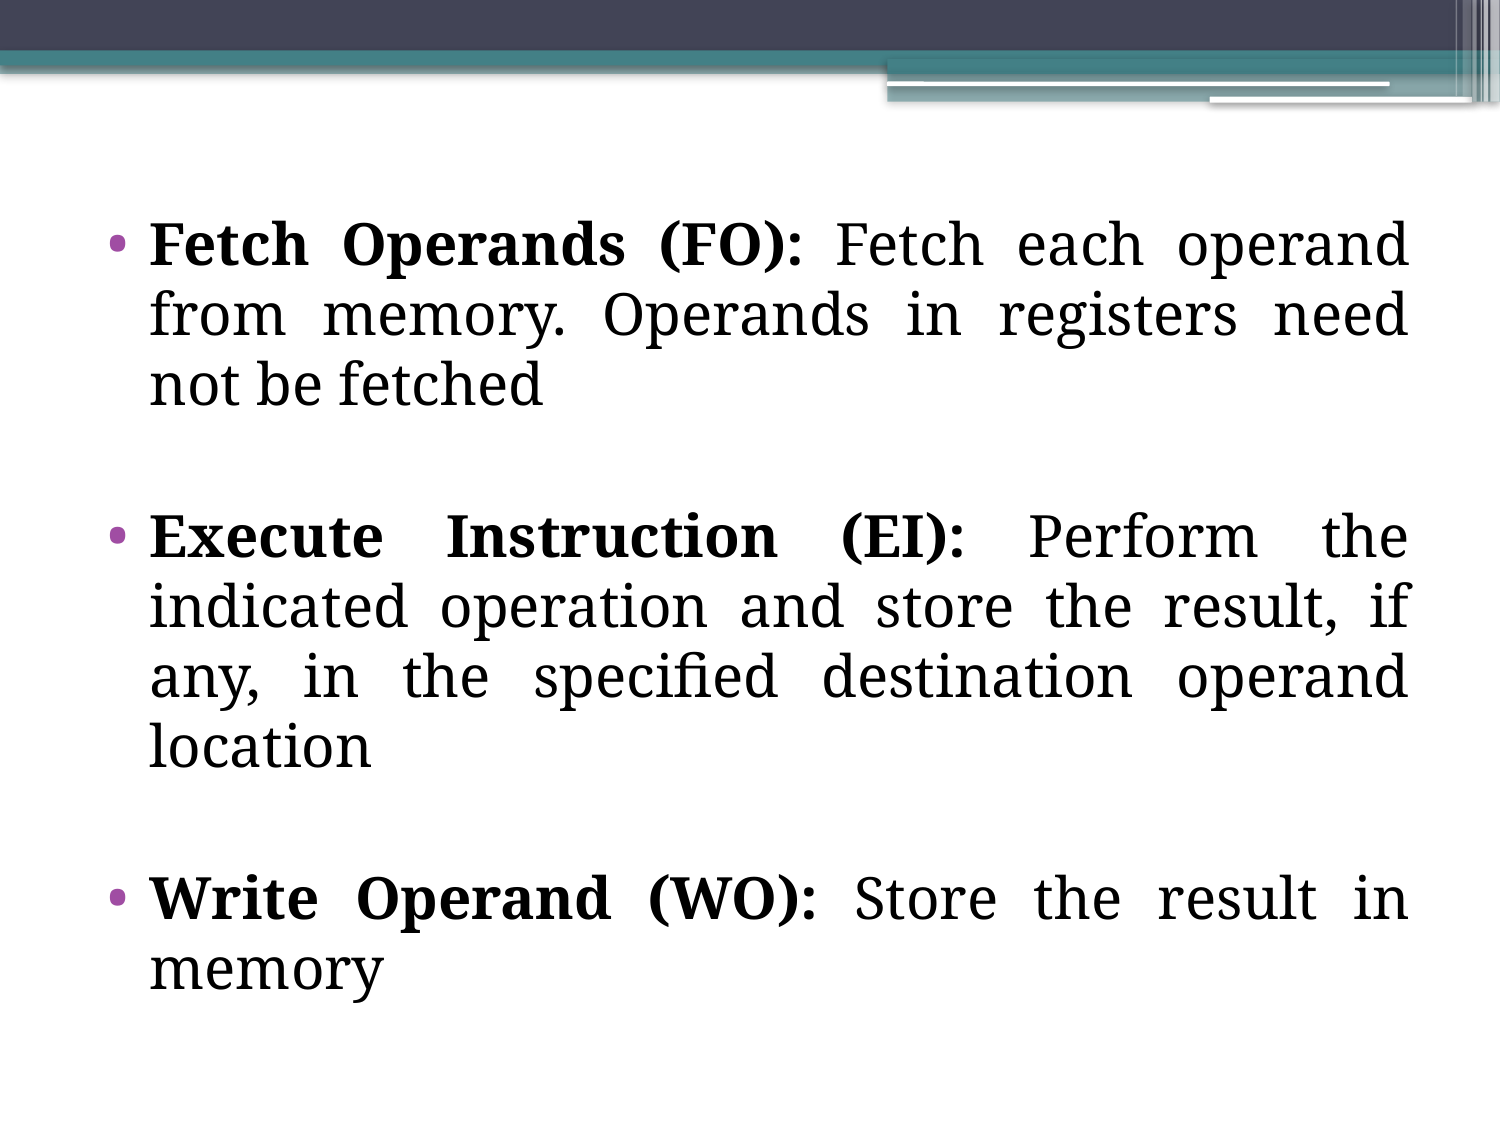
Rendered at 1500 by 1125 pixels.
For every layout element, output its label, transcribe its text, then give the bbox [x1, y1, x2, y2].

list Fetch Operands (FO): Fetch each operand from memory. Operands in registers need not be fetched Execute Instruction (EI): Perform the indicated operation and store the result, if any, in the specified destination operand location Write Operand (WO): Store the result in memory [75, 200, 1425, 1079]
